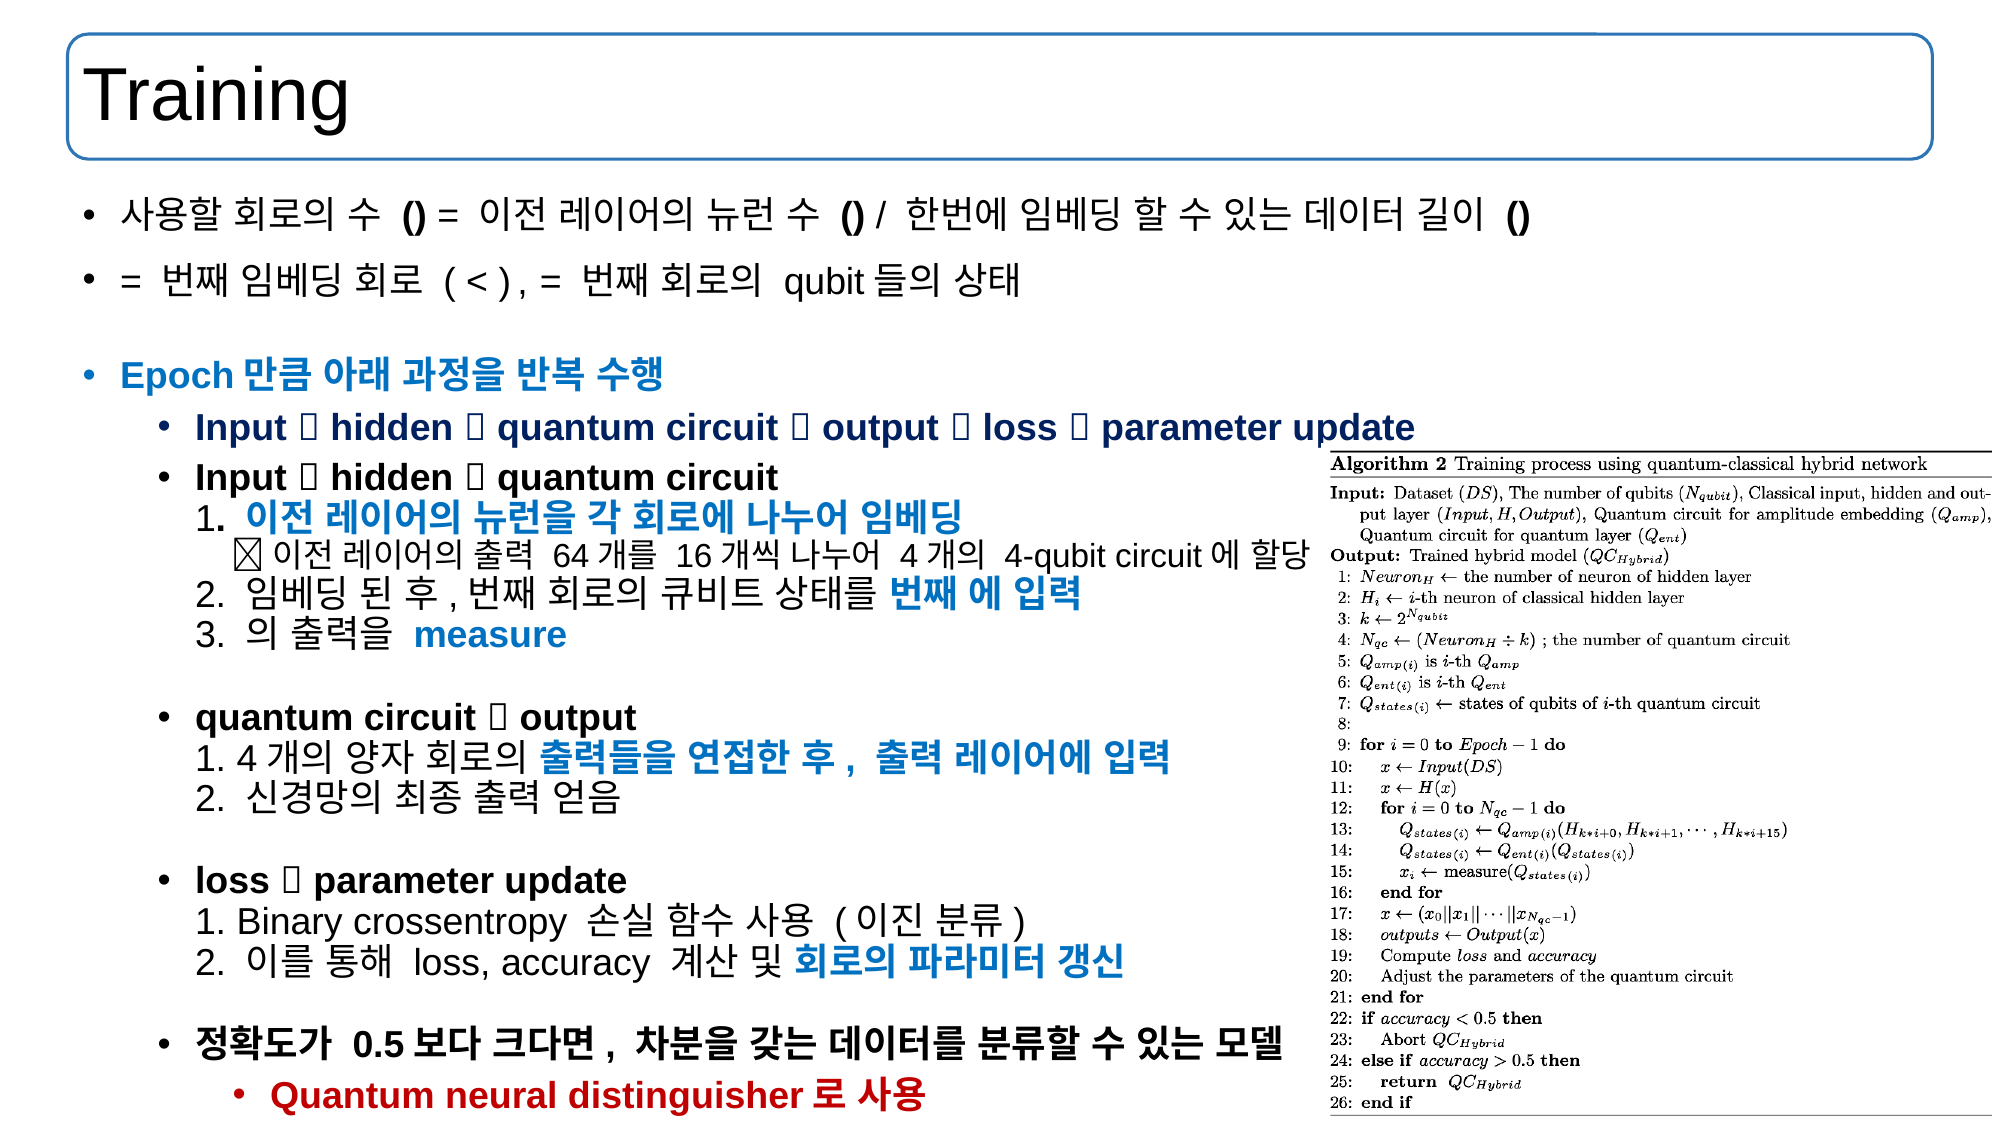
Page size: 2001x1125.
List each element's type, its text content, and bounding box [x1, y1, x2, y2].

title Training [67, 34, 1933, 160]
picture [1321, 443, 2000, 1125]
